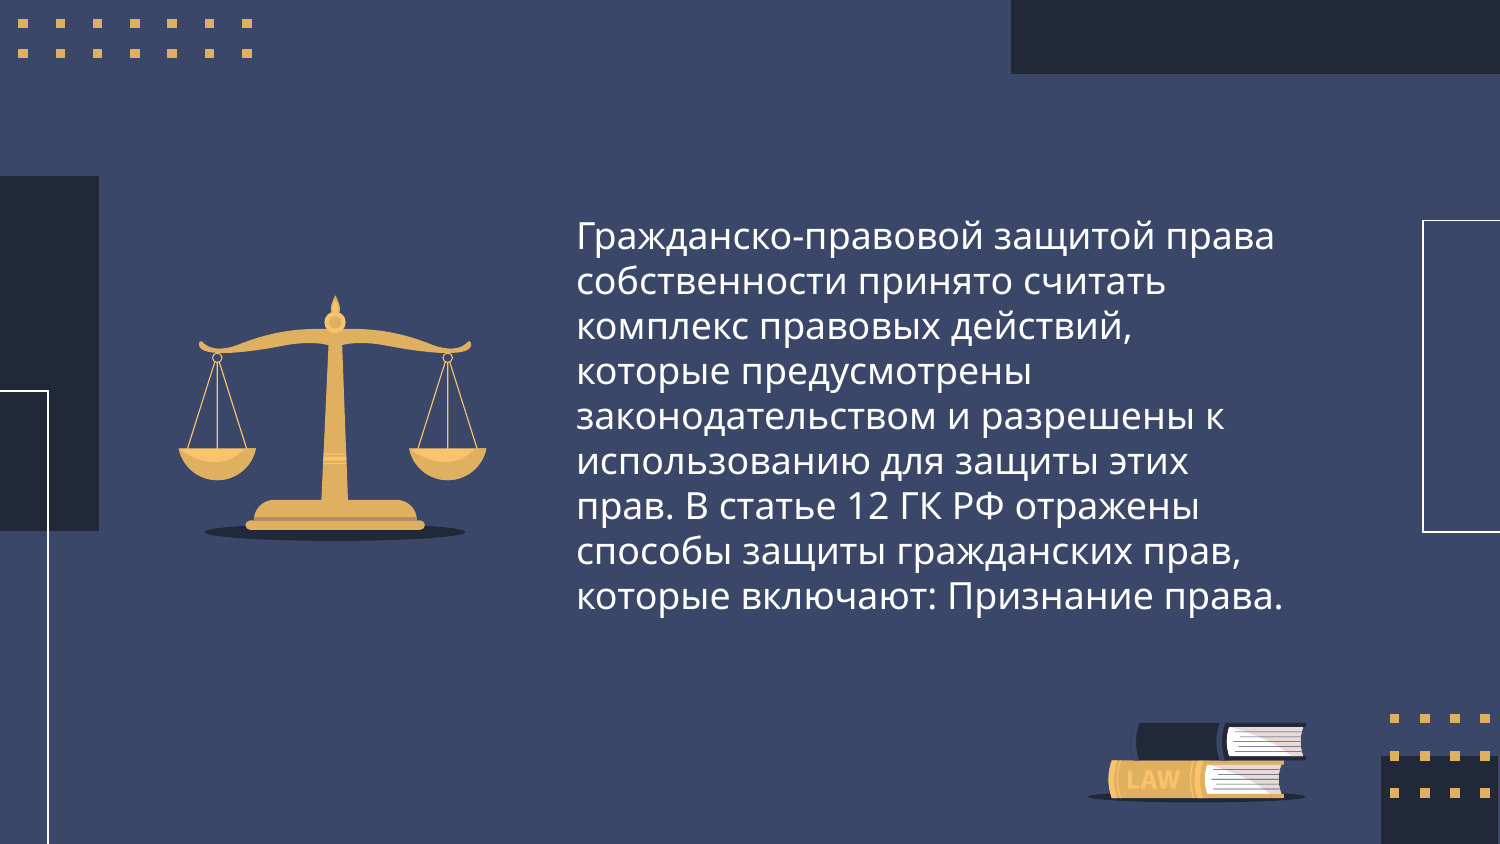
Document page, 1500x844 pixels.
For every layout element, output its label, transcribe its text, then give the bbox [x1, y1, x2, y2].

subtitle Гражданско-правовой защитой права собственности принято считать комплекс правовых действий, которые предусмотрены законодательством и разрешены к использованию для защиты этих прав. В статье 12 ГК РФ отражены способы защиты гражданских прав, которые включают: Признание права. [561, 197, 1306, 609]
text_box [1087, 722, 1307, 803]
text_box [178, 295, 487, 542]
